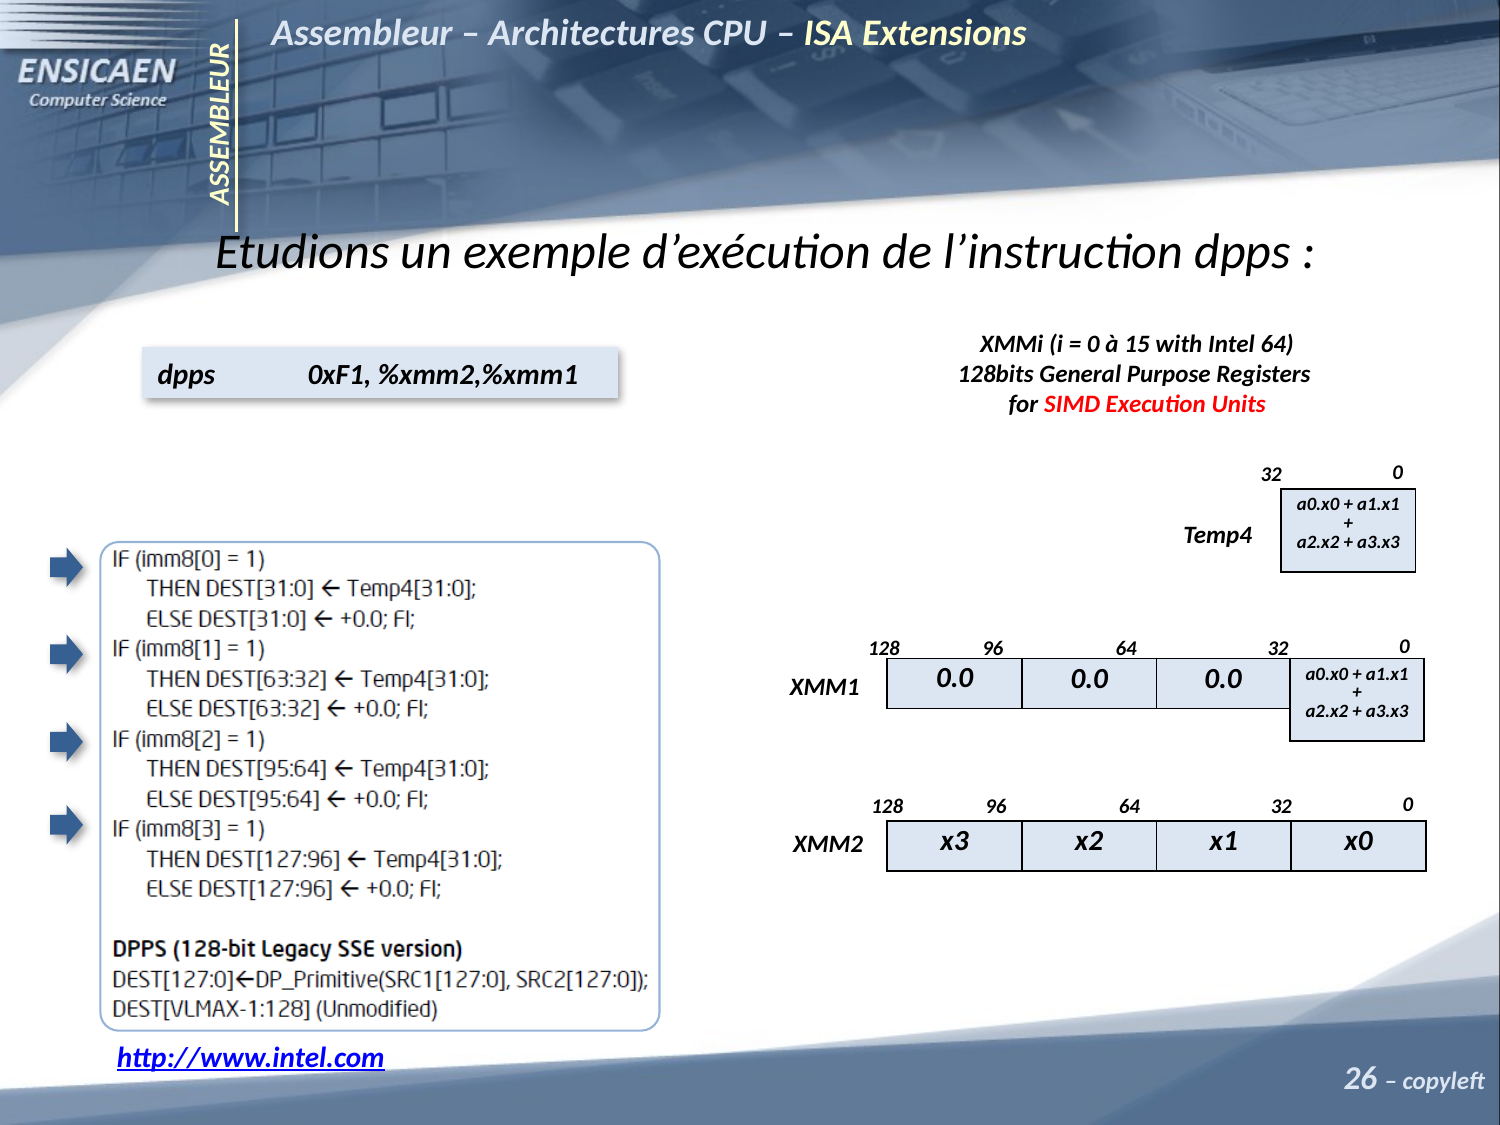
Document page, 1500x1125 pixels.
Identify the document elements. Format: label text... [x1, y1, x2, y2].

text_box XMM2 [769, 820, 888, 866]
text_box 128 [850, 784, 924, 825]
text_box 0 [1383, 782, 1433, 823]
text_box 32 [1247, 627, 1309, 658]
table_header 0.0 [1157, 659, 1289, 708]
text_box Assembleur – Architectures CPU – ISA Extensions [256, 0, 1500, 208]
text_box ASSEMBLEUR [169, 0, 265, 210]
table_header x0 [1292, 822, 1425, 870]
text_box [48, 545, 85, 590]
text_box 64 [1099, 784, 1160, 825]
text_box XMM1 [765, 663, 884, 708]
text_box 0 [1380, 625, 1429, 666]
text_box 128 [847, 627, 921, 668]
text_box [48, 802, 85, 847]
slide_number 26 – copyleft [1210, 1046, 1500, 1107]
text_box XMMi (i = 0 à 15 with Intel 64) 128bits General Purpose Registers for SIMD Execution Units [842, 320, 1433, 425]
text_box [48, 720, 85, 764]
picture [0, 0, 1500, 1125]
table_header a0.x0 + a1.x1 + a2.x2 + a3.x3 [1291, 659, 1423, 740]
text_box Temp4 [1158, 510, 1277, 556]
text_box 0 [1373, 451, 1422, 492]
text_box 32 [1240, 453, 1302, 494]
text_box 64 [1095, 627, 1157, 658]
table_header 0.0 [1023, 659, 1156, 708]
text_box 96 [959, 784, 1033, 825]
table_header x2 [1023, 822, 1156, 870]
text_box dpps 0xF1, %xmm2,%xmm1 [142, 347, 617, 398]
table_header 0.0 [888, 659, 1021, 708]
text_box http://www.intel.com [102, 1039, 401, 1081]
text_box [48, 632, 85, 677]
table_header x3 [888, 822, 1021, 870]
text_box Etudions un exemple d’exécution de l’instruction dpps : [50, 210, 1486, 341]
text_box 96 [956, 627, 1029, 658]
table_header x1 [1157, 822, 1290, 870]
text_box 32 [1251, 784, 1312, 825]
table_header a0.x0 + a1.x1 + a2.x2 + a3.x3 [1282, 490, 1415, 571]
